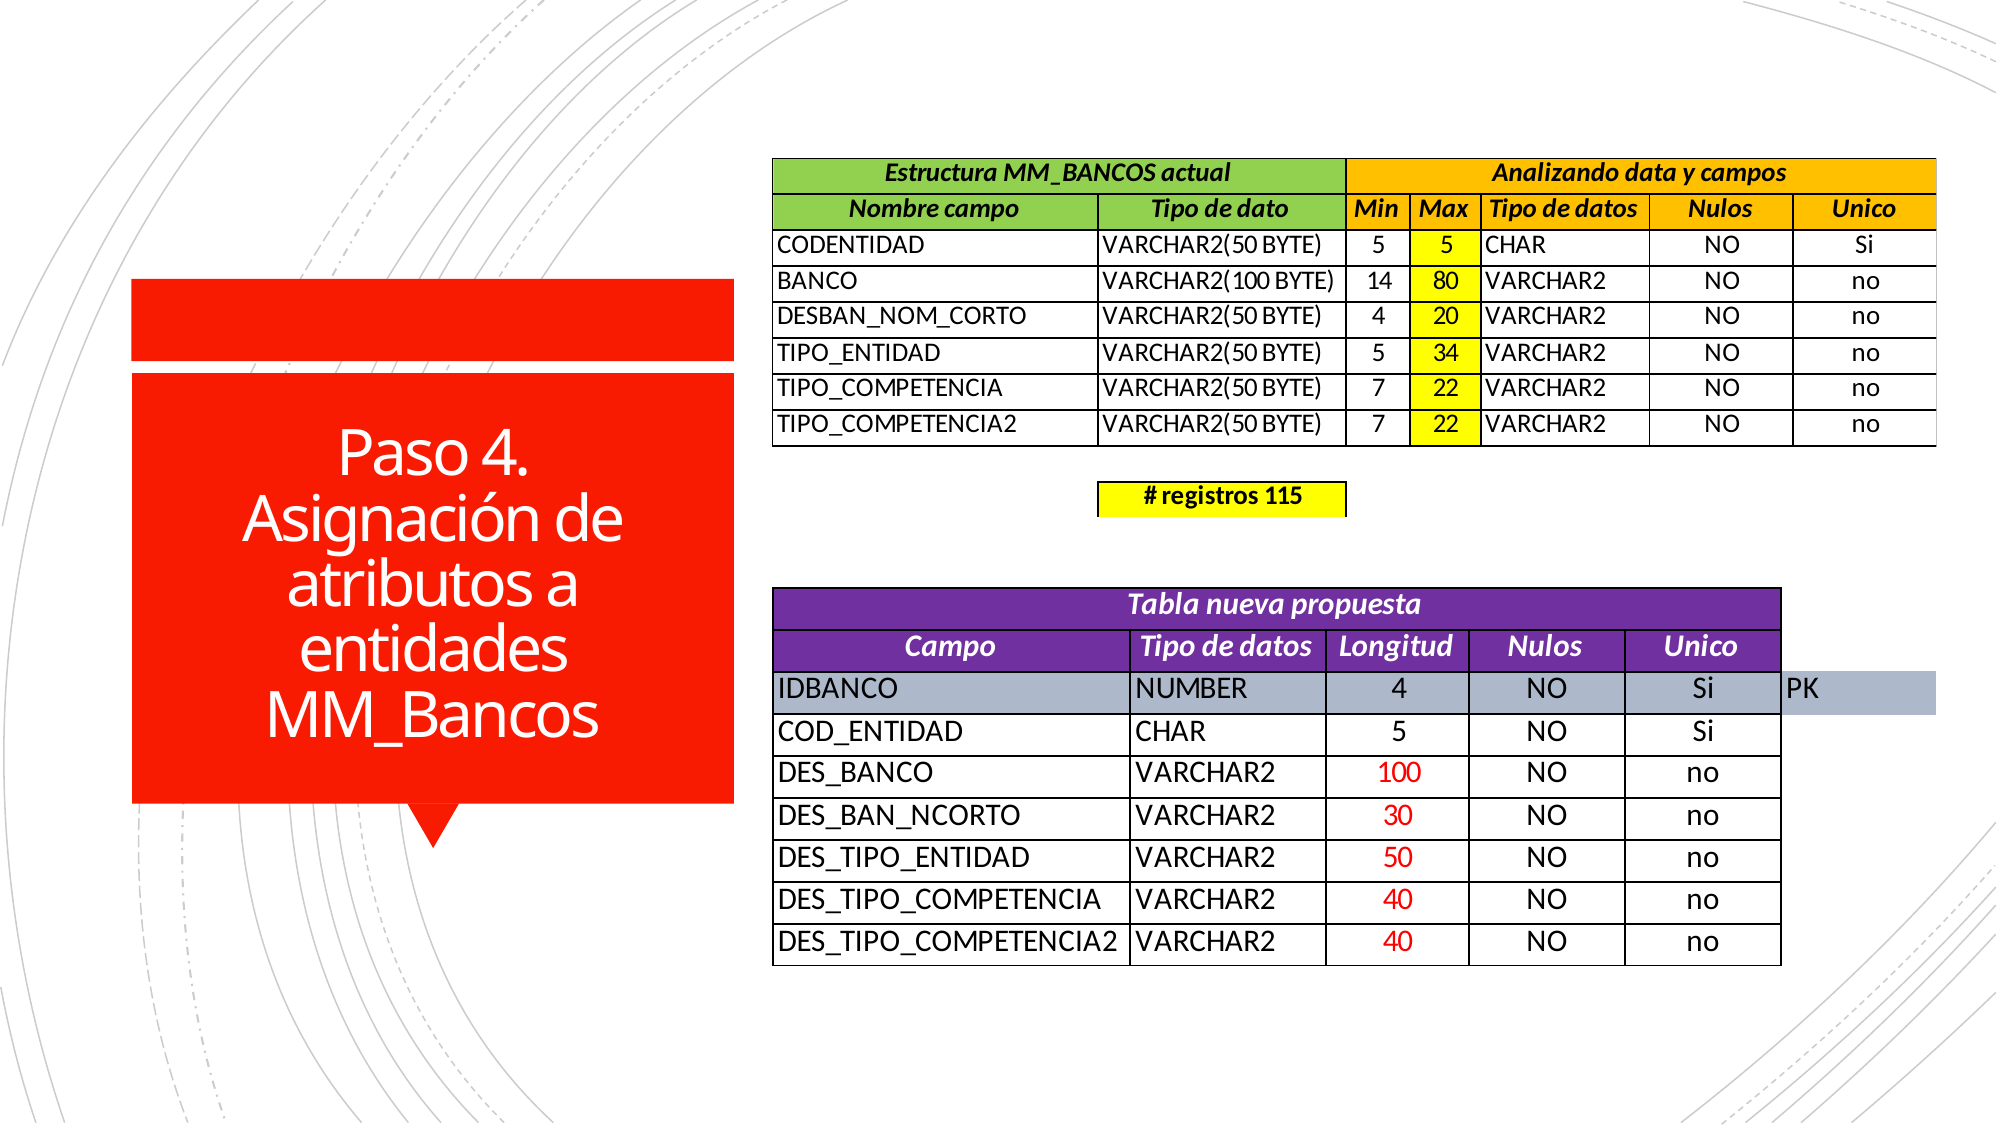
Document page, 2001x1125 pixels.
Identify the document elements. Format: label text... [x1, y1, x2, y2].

picture [771, 157, 1939, 519]
title Paso 4. Asignación de atributos a entidades MM_Bancos [145, 385, 720, 789]
picture [771, 586, 1939, 968]
